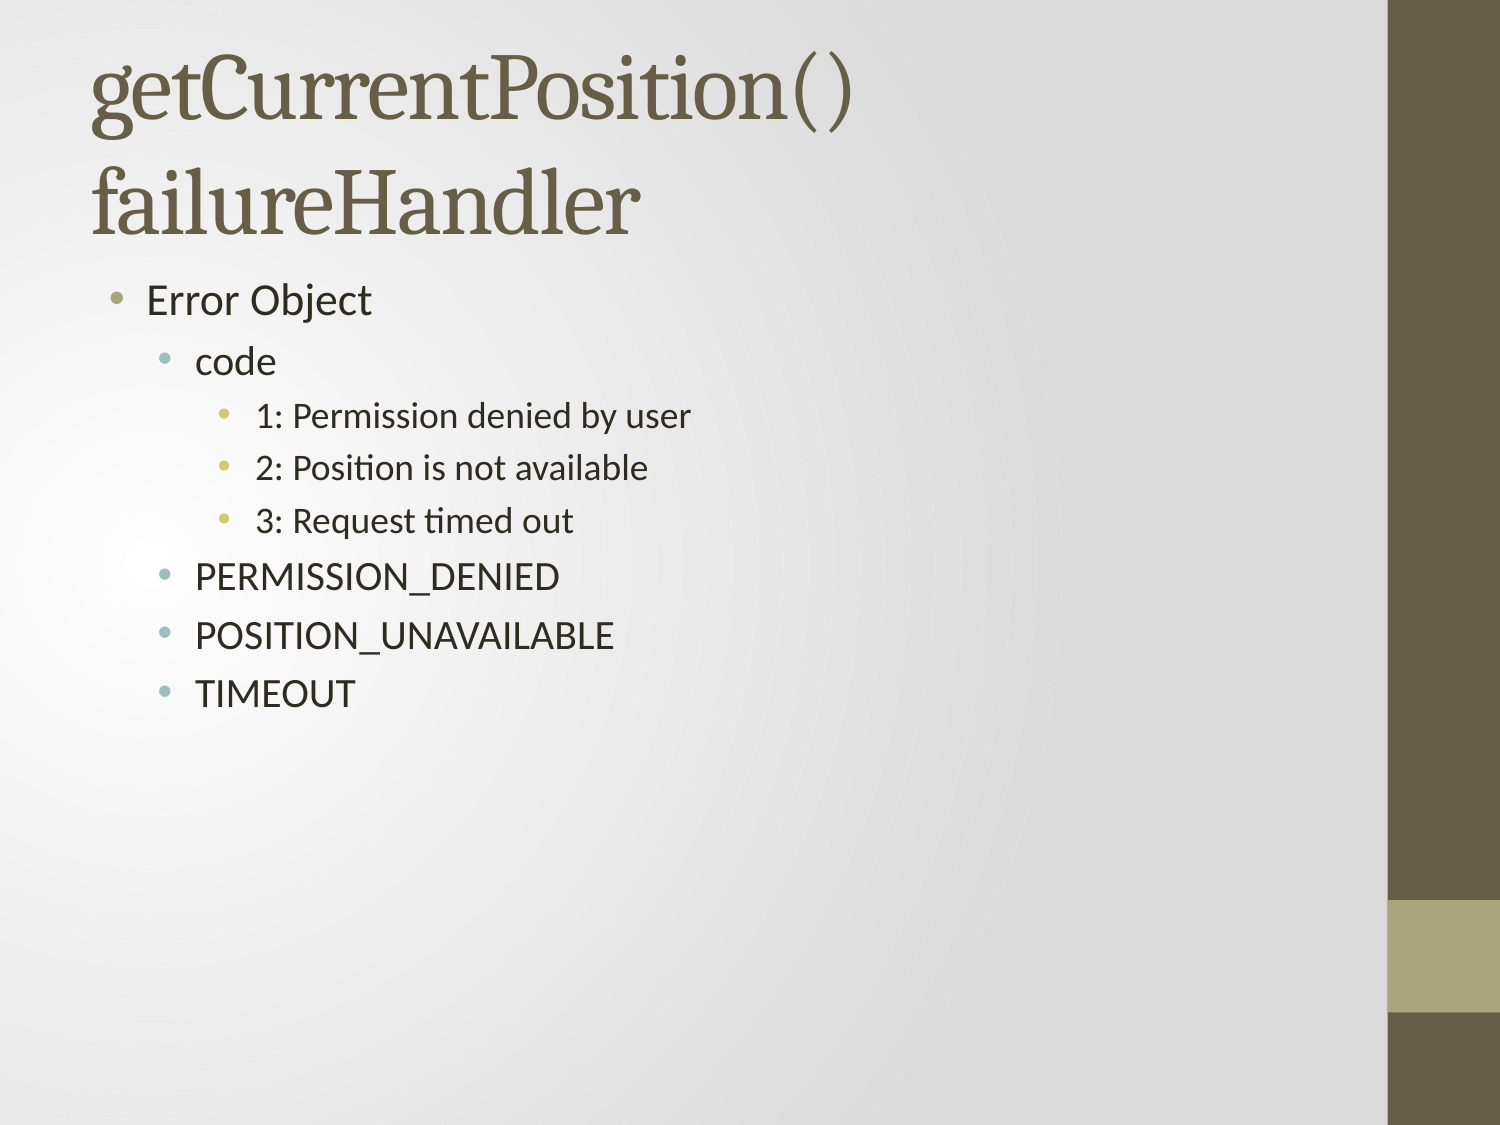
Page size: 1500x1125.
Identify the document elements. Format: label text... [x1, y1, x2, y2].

list Error Object code 1: Permission denied by user 2: Position is not available 3: Request timed out PERMISSION_DENIED POSITION_UNAVAILABLE TIMEOUT [75, 262, 1325, 1050]
title getCurrentPosition() failureHandler [75, 45, 1325, 233]
